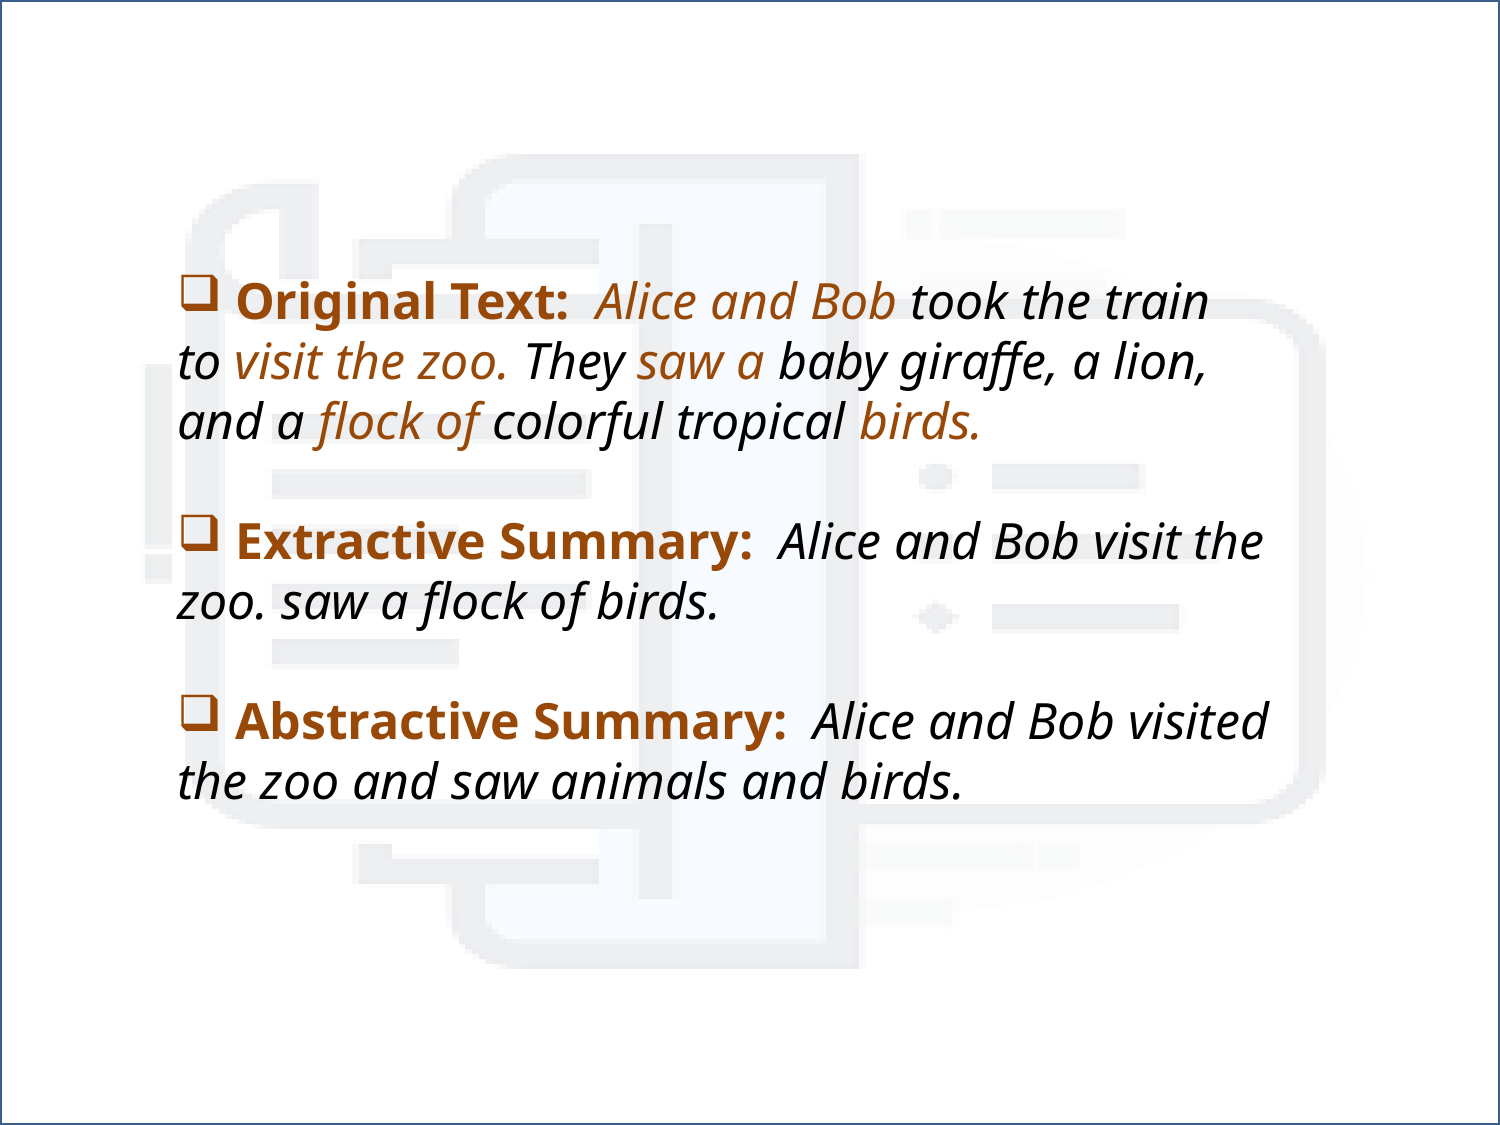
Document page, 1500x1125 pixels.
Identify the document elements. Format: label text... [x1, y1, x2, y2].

text_box Original Text: Alice and Bob took the train to visit the zoo. They saw a baby giraffe, a lion, and a flock of colorful tropical birds. Extractive Summary: Alice and Bob visit the zoo. saw a flock of birds. Abstractive Summary: Alice and Bob visited the zoo and saw animals and birds. [162, 262, 1363, 818]
text_box [0, 0, 1500, 1125]
